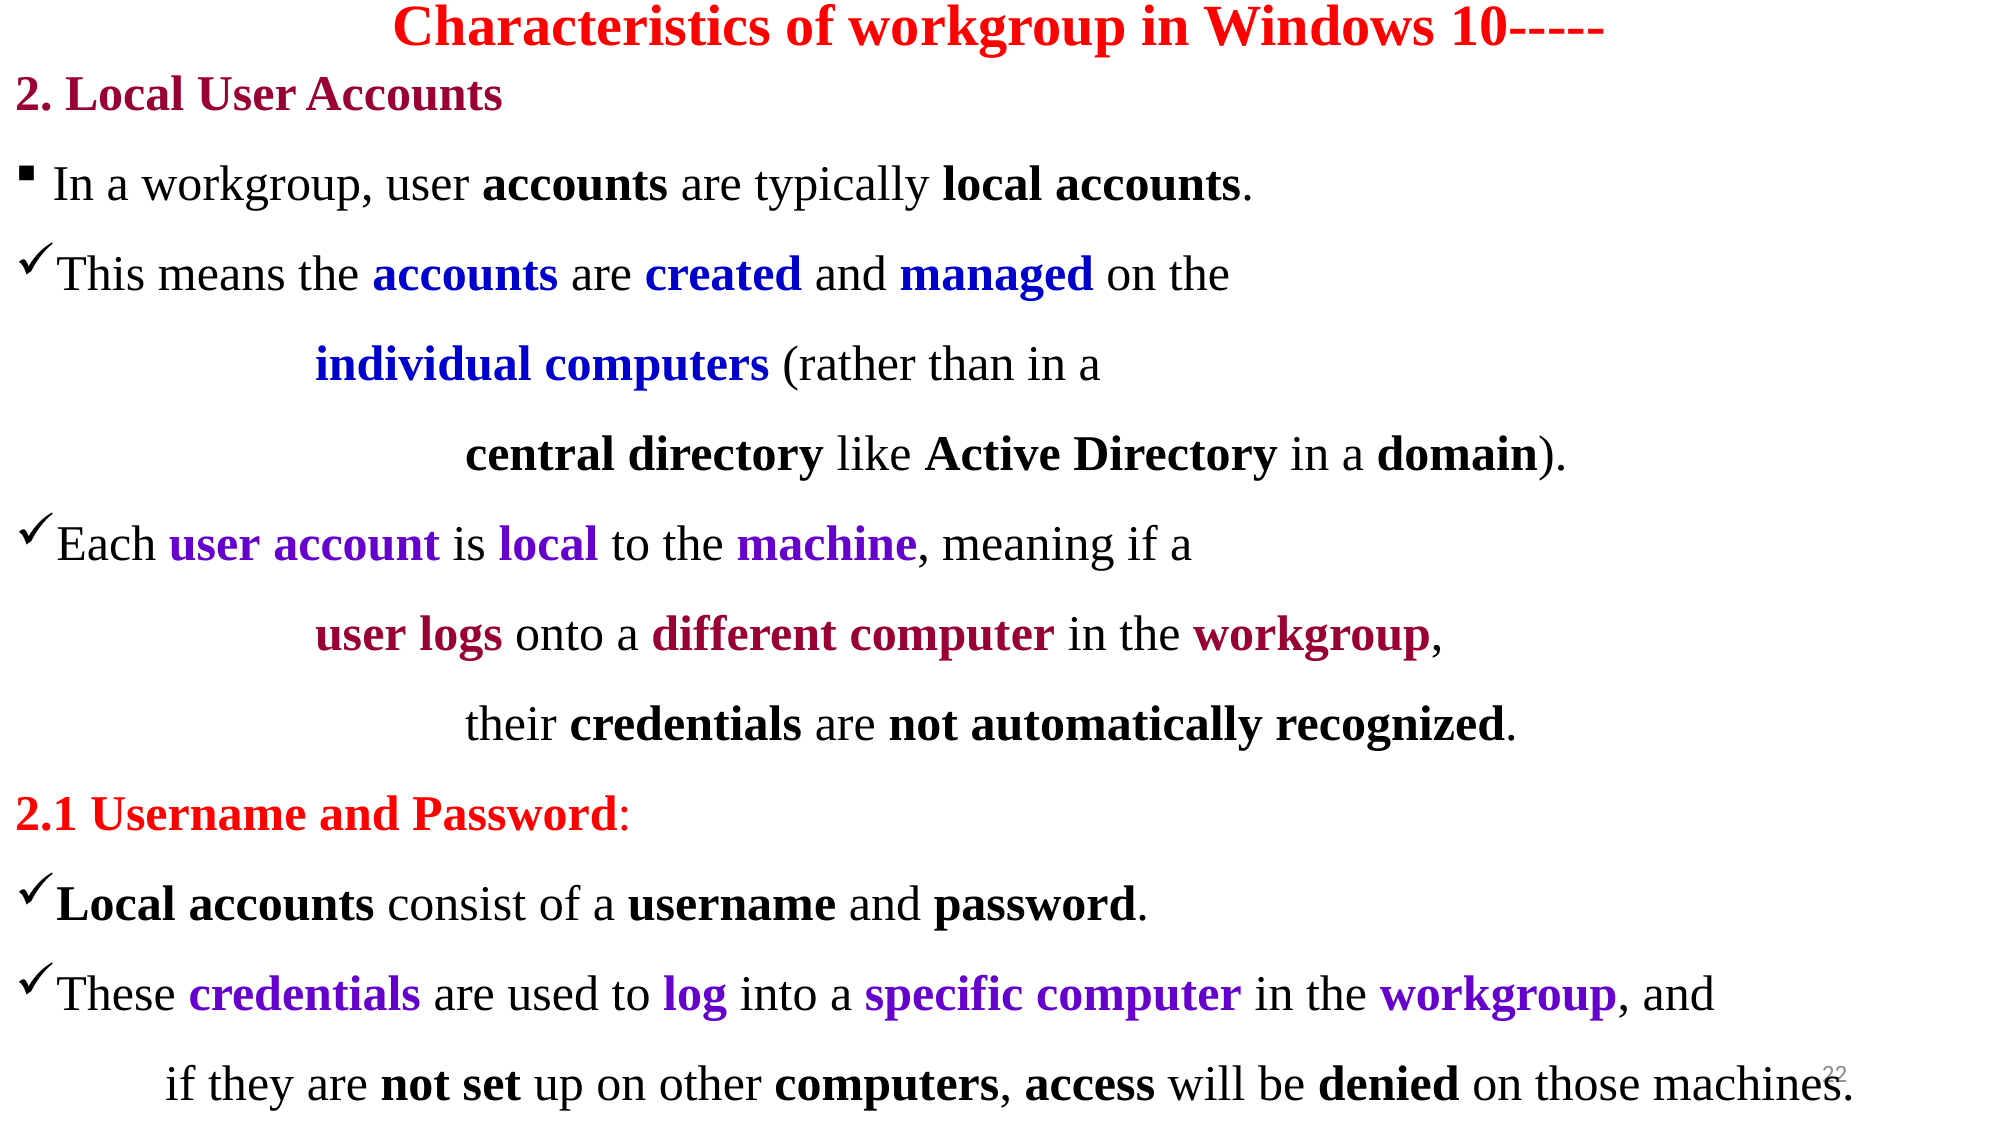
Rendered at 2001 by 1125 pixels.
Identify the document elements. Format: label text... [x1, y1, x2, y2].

slide_number 22 [1412, 1042, 1863, 1103]
list 2. Local User Accounts In a workgroup, user accounts are typically local accounts. This means the accounts are created and managed on the individual computers (rather than in a central directory like Active Directory in a domain). Each user account is local to the machine, meaning if a user logs onto a different computer in the workgroup, their credentials are not automatically recognized. 2.1 Username and Password: Local accounts consist of a username and password. These credentials are used to log into a specific computer in the workgroup, and if they are not set up on other computers, access will be denied on those machines. [0, 22, 2000, 1125]
title Characteristics of workgroup in Windows 10----- [0, 0, 2000, 22]
